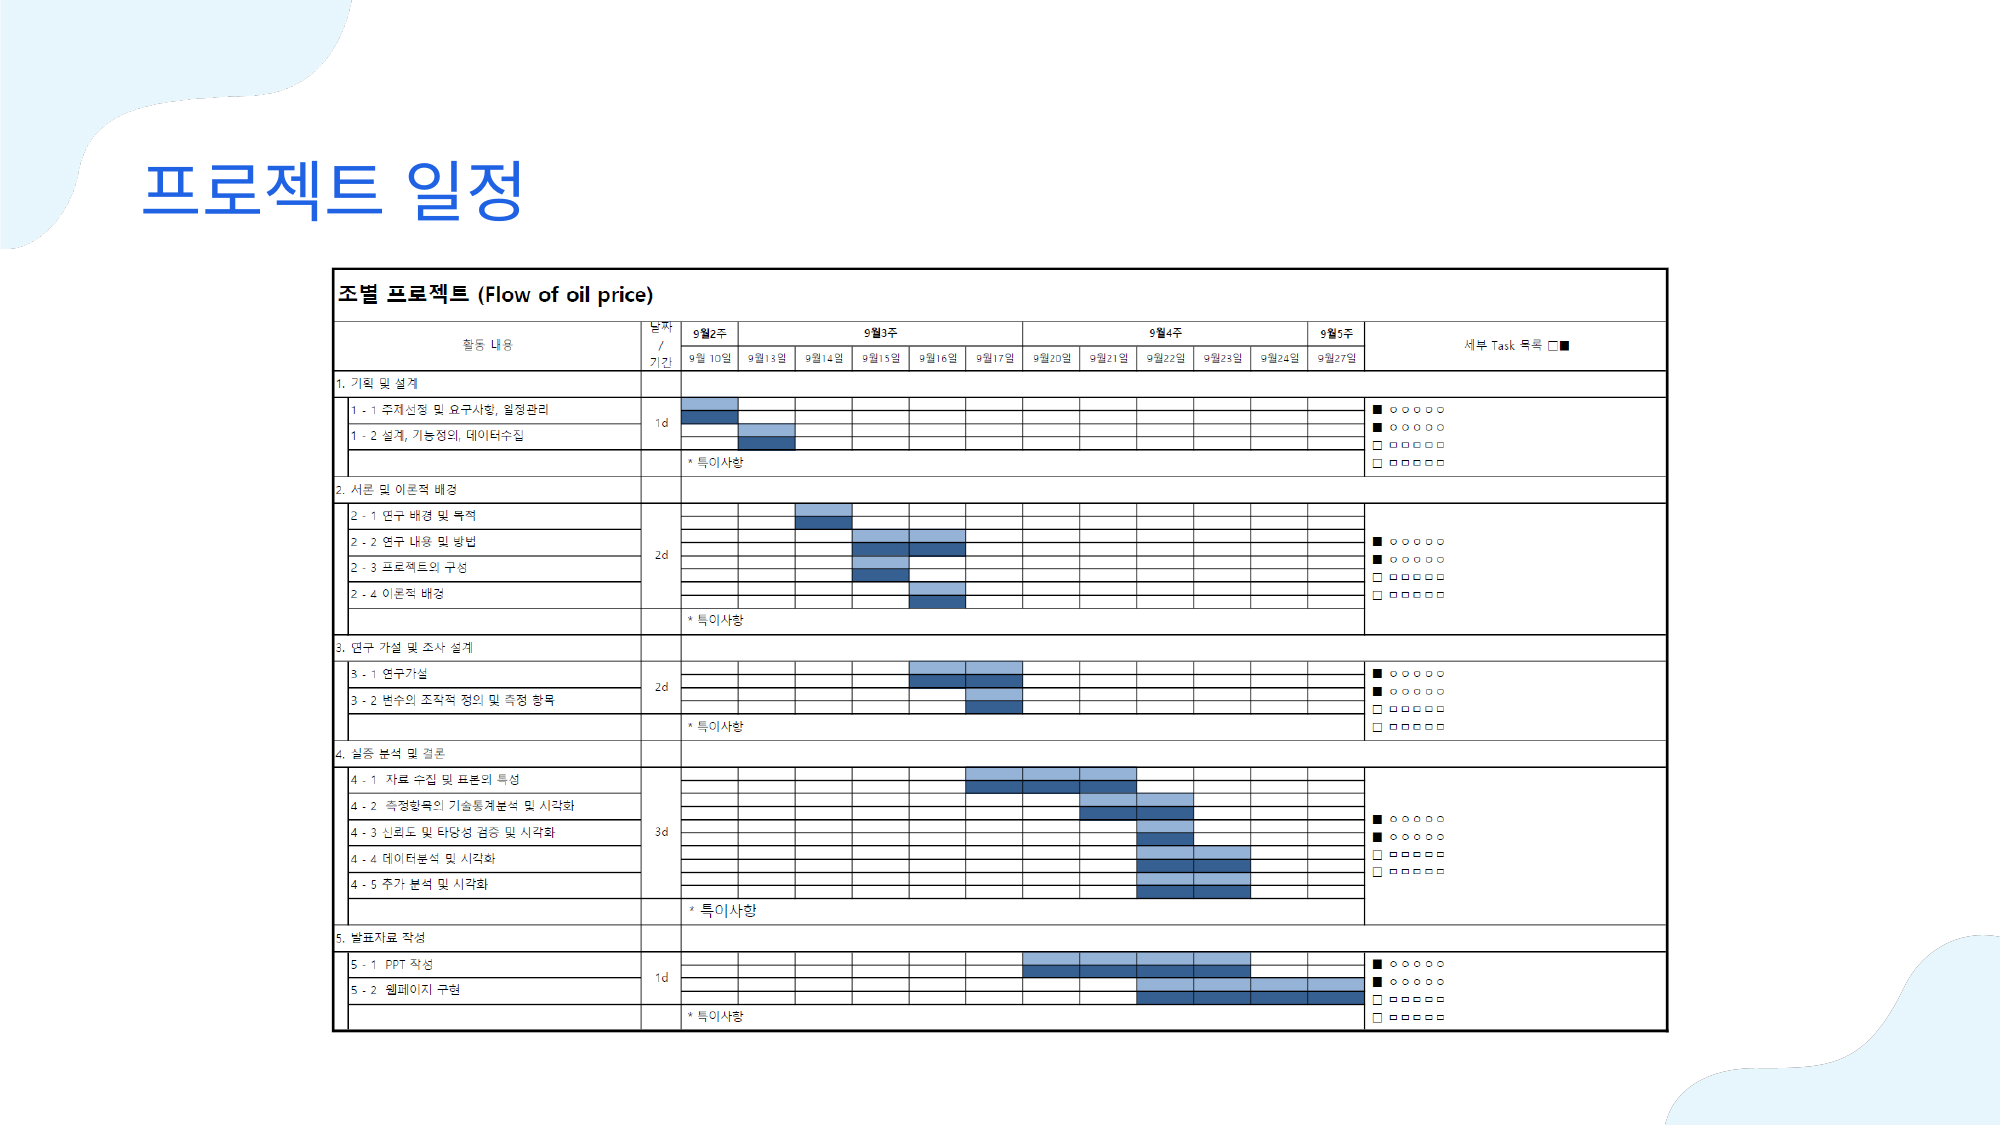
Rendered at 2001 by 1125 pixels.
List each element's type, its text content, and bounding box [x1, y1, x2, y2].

text_box 프로젝트 일정 [125, 142, 1225, 237]
picture [329, 264, 2000, 1125]
picture [0, 0, 352, 249]
